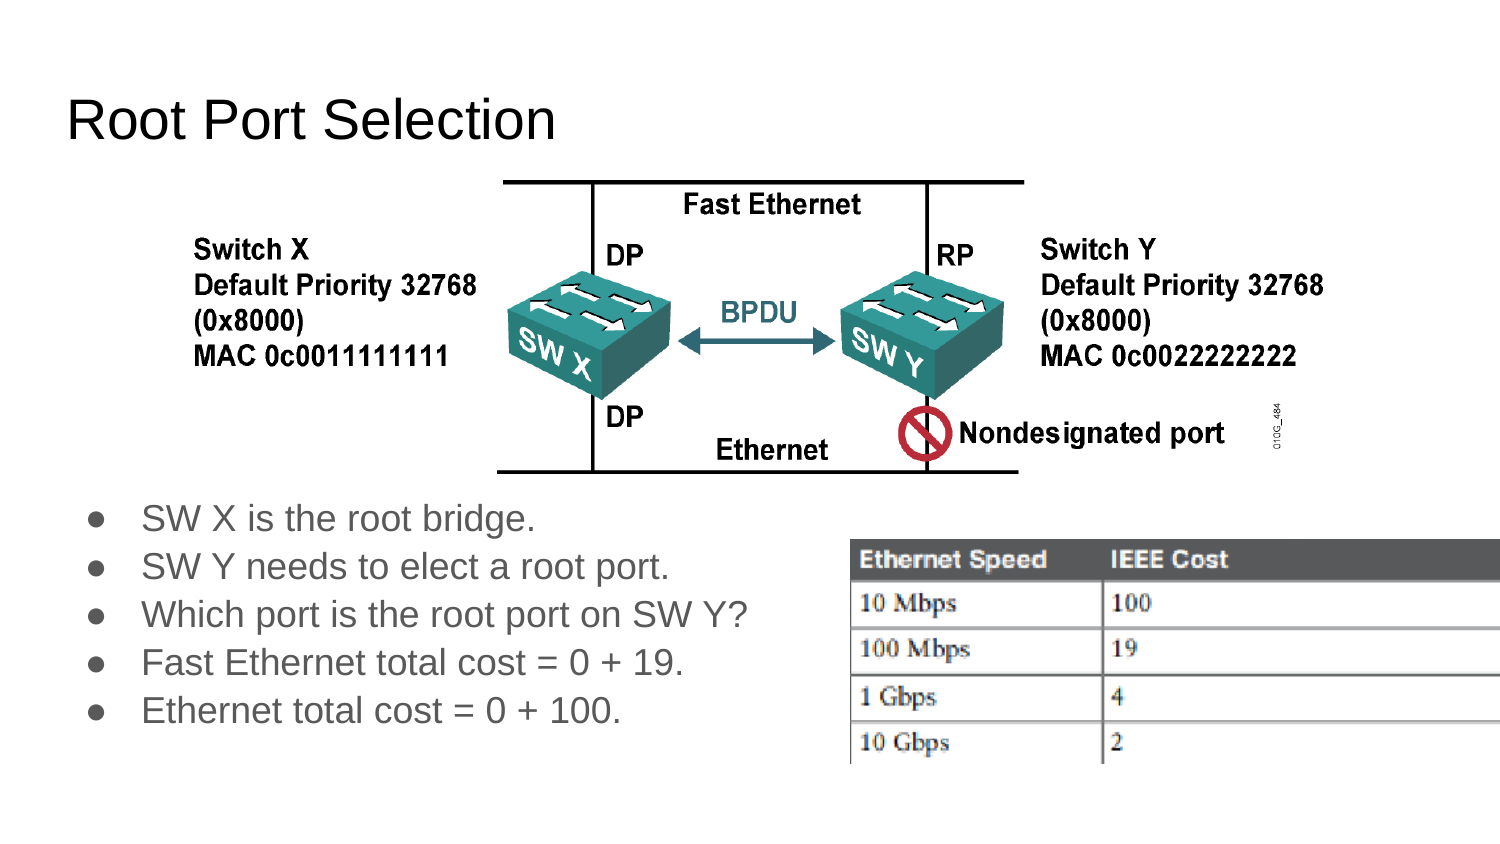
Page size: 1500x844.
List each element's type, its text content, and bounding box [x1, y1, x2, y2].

title Root Port Selection [51, 72, 1449, 167]
list SW X is the root bridge. SW Y needs to elect a root port. Which port is the root port on SW Y? Fast Ethernet total cost = 0 + 19. Ethernet total cost = 0 + 100. [51, 189, 1449, 820]
picture [850, 539, 1500, 764]
picture [192, 179, 1324, 474]
